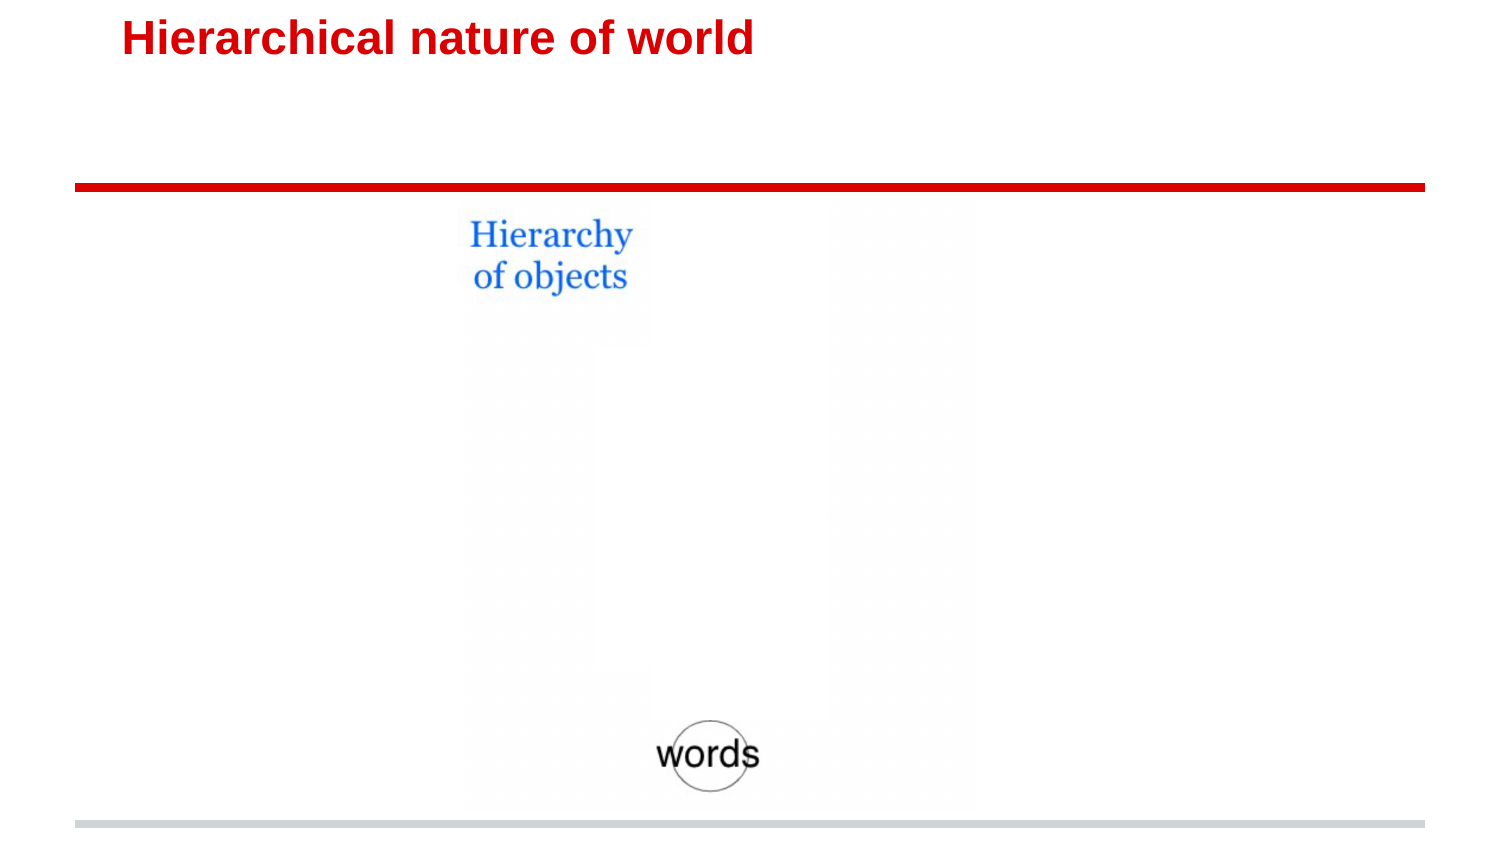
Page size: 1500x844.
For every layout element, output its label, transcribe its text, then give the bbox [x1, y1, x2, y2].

picture [457, 192, 978, 813]
title Hierarchical nature of world [106, 0, 1457, 80]
